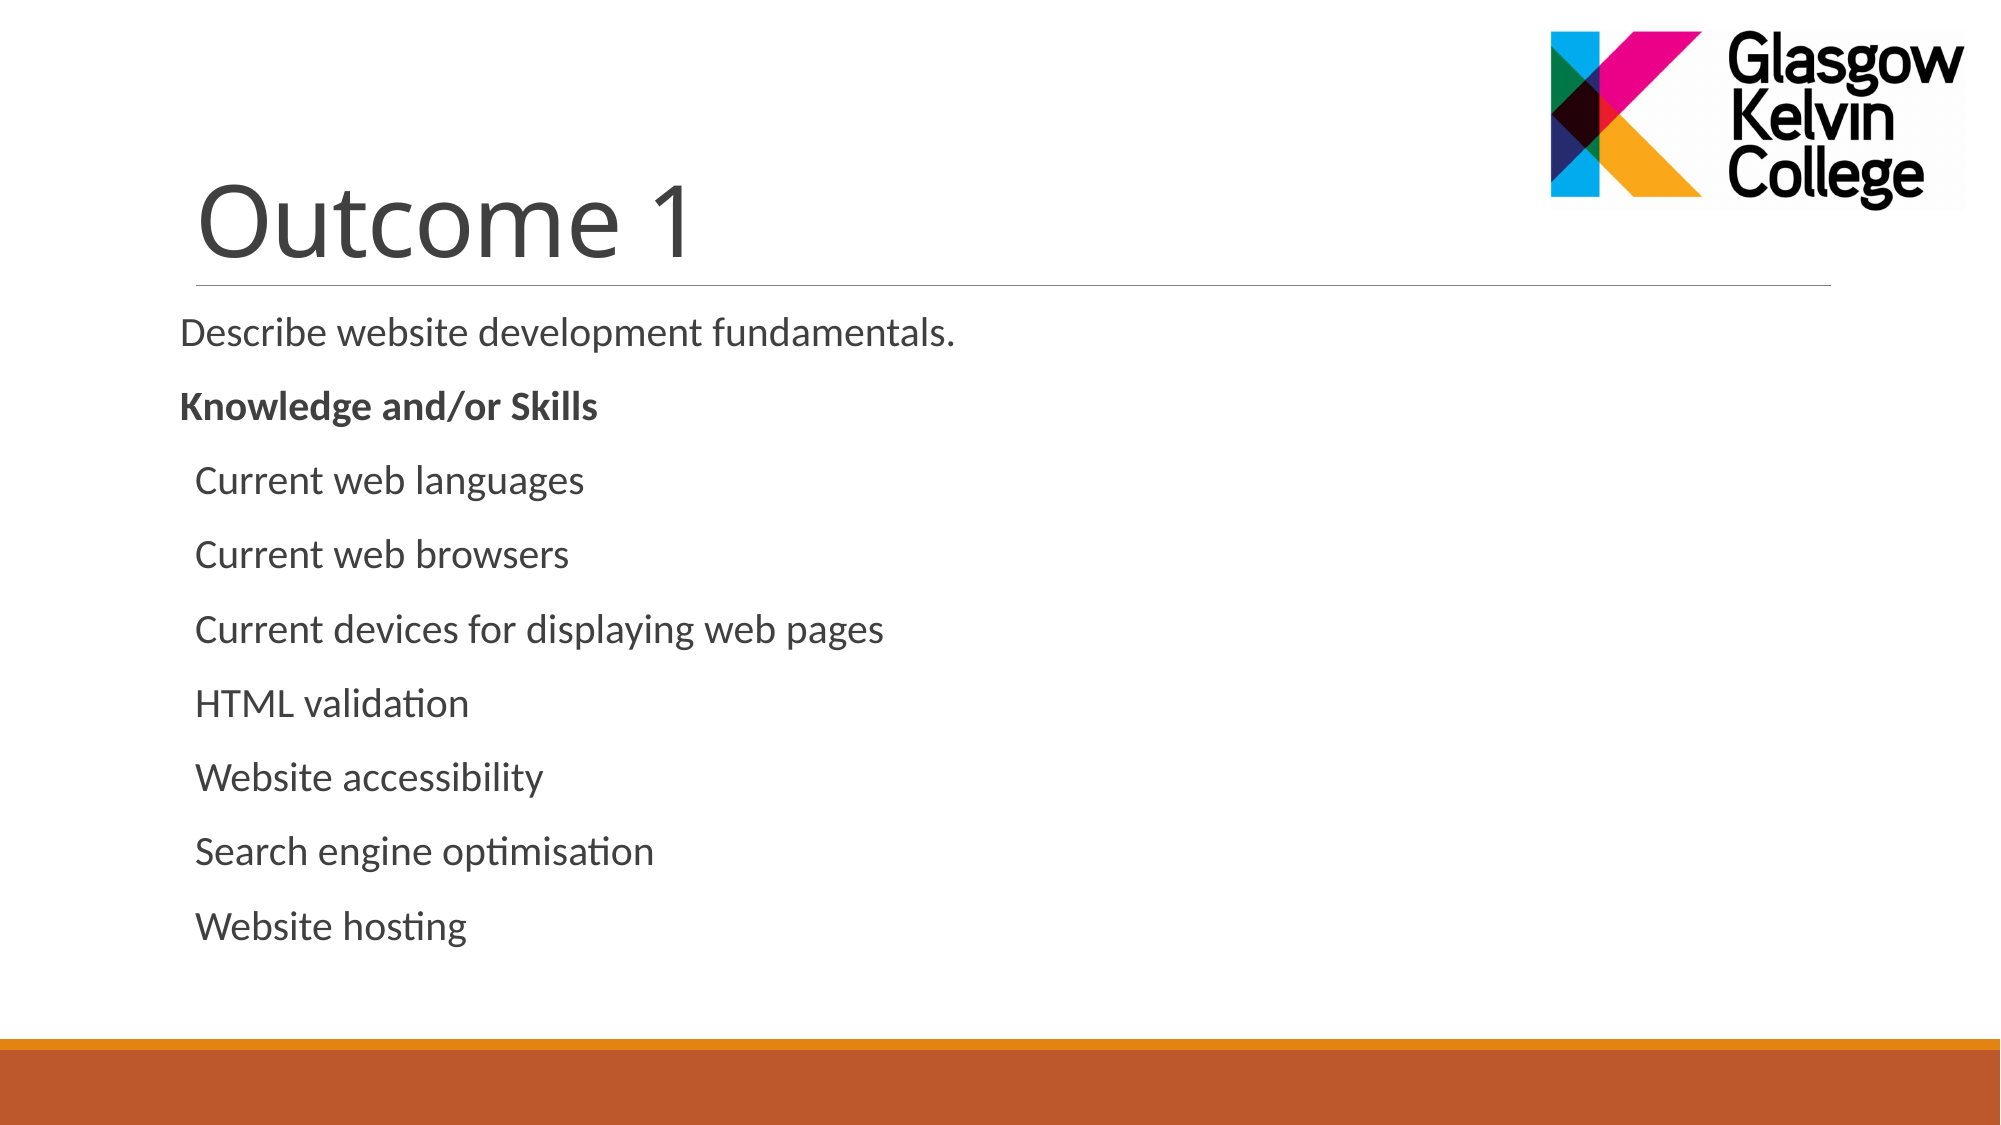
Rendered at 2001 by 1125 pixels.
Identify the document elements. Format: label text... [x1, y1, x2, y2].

title Outcome 1 [180, 47, 1830, 285]
list Describe website development fundamentals. Knowledge and/or Skills Current web languages Current web browsers Current devices for displaying web pages HTML validation Website accessibility Search engine optimisation Website hosting [180, 302, 1830, 963]
picture [1550, 30, 1965, 211]
